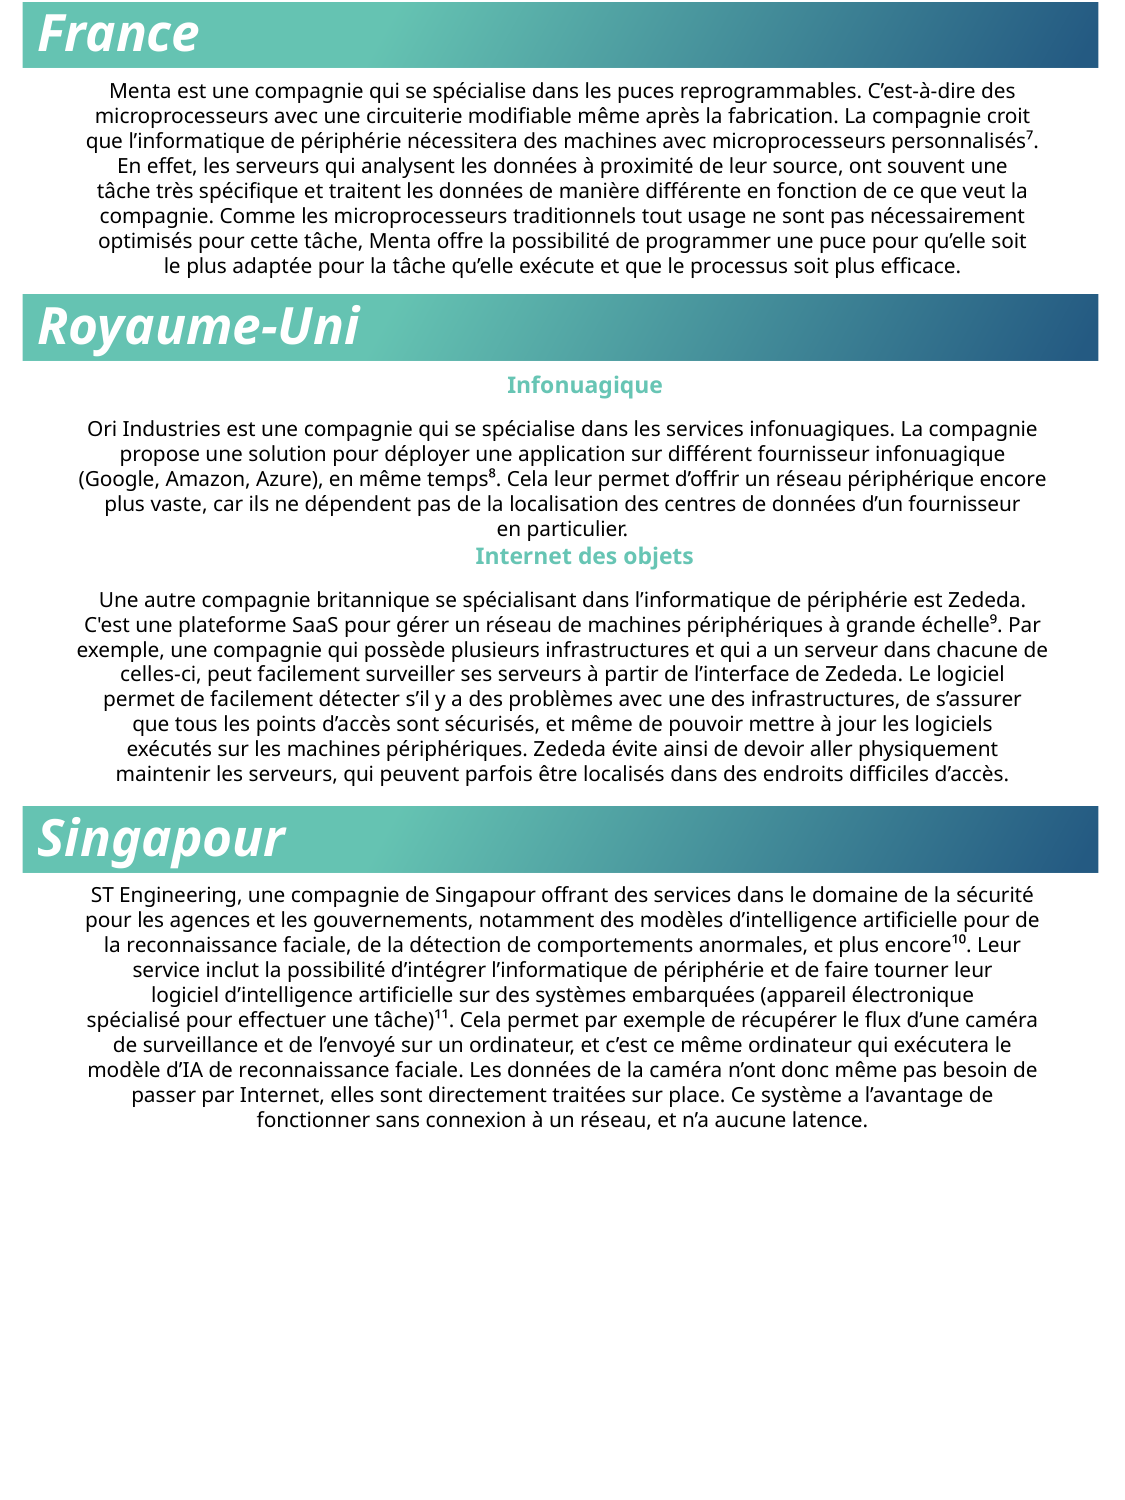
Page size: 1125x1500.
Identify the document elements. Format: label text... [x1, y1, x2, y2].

text_box Menta est une compagnie qui se spécialise dans les puces reprogrammables. C’est-à-dire des microprocesseurs avec une circuiterie modifiable même après la fabrication. La compagnie croit que l’informatique de périphérie nécessitera des machines avec microprocesseurs personnalisés⁷. En effet, les serveurs qui analysent les données à proximité de leur source, ont souvent une tâche très spécifique et traitent les données de manière différente en fonction de ce que veut la compagnie. Comme les microprocesseurs traditionnels tout usage ne sont pas nécessairement optimisés pour cette tâche, Menta offre la possibilité de programmer une puce pour qu’elle soit le plus adaptée pour la tâche qu’elle exécute et que le processus soit plus efficace. [70, 70, 1054, 285]
title Singapour [22, 806, 1099, 873]
title France [22, 2, 1099, 69]
text_box ST Engineering, une compagnie de Singapour offrant des services dans le domaine de la sécurité pour les agences et les gouvernements, notamment des modèles d’intelligence artificielle pour de la reconnaissance faciale, de la détection de comportements anormales, et plus encore¹⁰. Leur service inclut la possibilité d’intégrer l’informatique de périphérie et de faire tourner leur logiciel d’intelligence artificielle sur des systèmes embarquées (appareil électronique spécialisé pour effectuer une tâche)¹¹. Cela permet par exemple de récupérer le flux d’une caméra de surveillance et de l’envoyé sur un ordinateur, et c’est ce même ordinateur qui exécutera le modèle d’IA de reconnaissance faciale. Les données de la caméra n’ont donc même pas besoin de passer par Internet, elles sont directement traitées sur place. Ce système a l’avantage de fonctionner sans connexion à un réseau, et n’a aucune latence. [70, 874, 1055, 1140]
text_box Internet des objets [460, 533, 710, 577]
title Royaume-Uni [22, 294, 1099, 361]
text_box Infonuagique [492, 362, 678, 405]
text_box Ori Industries est une compagnie qui se spécialise dans les services infonuagiques. La compagnie propose une solution pour déployer une application sur différent fournisseur infonuagique (Google, Amazon, Azure), en même temps⁸. Cela leur permet d’offrir un réseau périphérique encore plus vaste, car ils ne dépendent pas de la localisation des centres de données d’un fournisseur en particulier. [63, 407, 1062, 548]
text_box Une autre compagnie britannique se spécialisant dans l’informatique de périphérie est Zededa. C'est une plateforme SaaS pour gérer un réseau de machines périphériques à grande échelle⁹. Par exemple, une compagnie qui possède plusieurs infrastructures et qui a un serveur dans chacune de celles-ci, peut facilement surveiller ses serveurs à partir de l’interface de Zededa. Le logiciel permet de facilement détecter s’il y a des problèmes avec une des infrastructures, de s’assurer que tous les points d’accès sont sécurisés, et même de pouvoir mettre à jour les logiciels exécutés sur les machines périphériques. Zededa évite ainsi de devoir aller physiquement maintenir les serveurs, qui peuvent parfois être localisés dans des endroits difficiles d’accès. [61, 578, 1064, 794]
